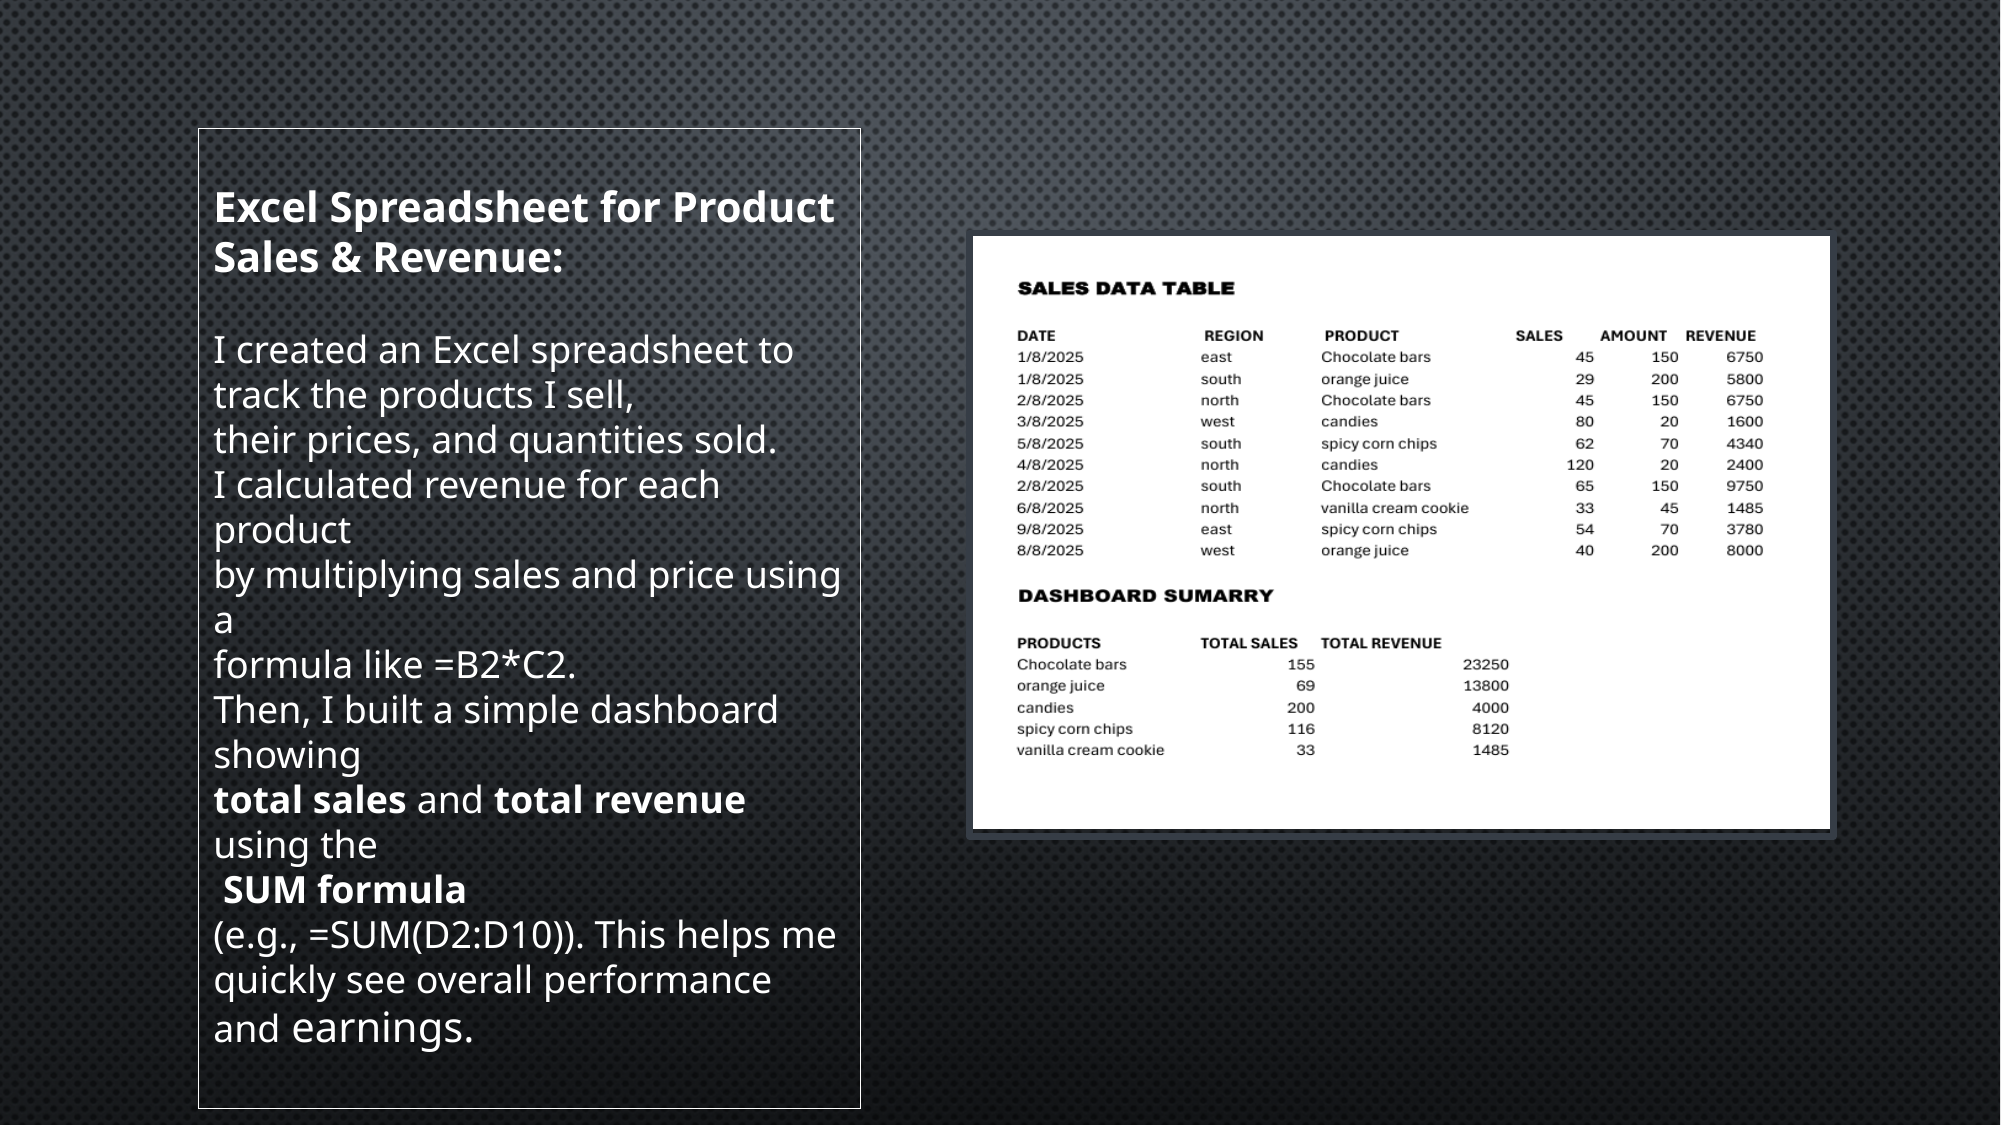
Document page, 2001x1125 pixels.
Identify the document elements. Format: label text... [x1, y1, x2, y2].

picture [0, 0, 2001, 1125]
list Excel Spreadsheet for Product Sales & Revenue: I created an Excel spreadsheet to track the products I sell, their prices, and quantities sold. I calculated revenue for each product by multiplying sales and price using a formula like =B2*C2. Then, I built a simple dashboard showing total sales and total revenue using the SUM formula (e.g., =SUM(D2:D10)). This helps me quickly see overall performance and earnings. [198, 128, 861, 1109]
